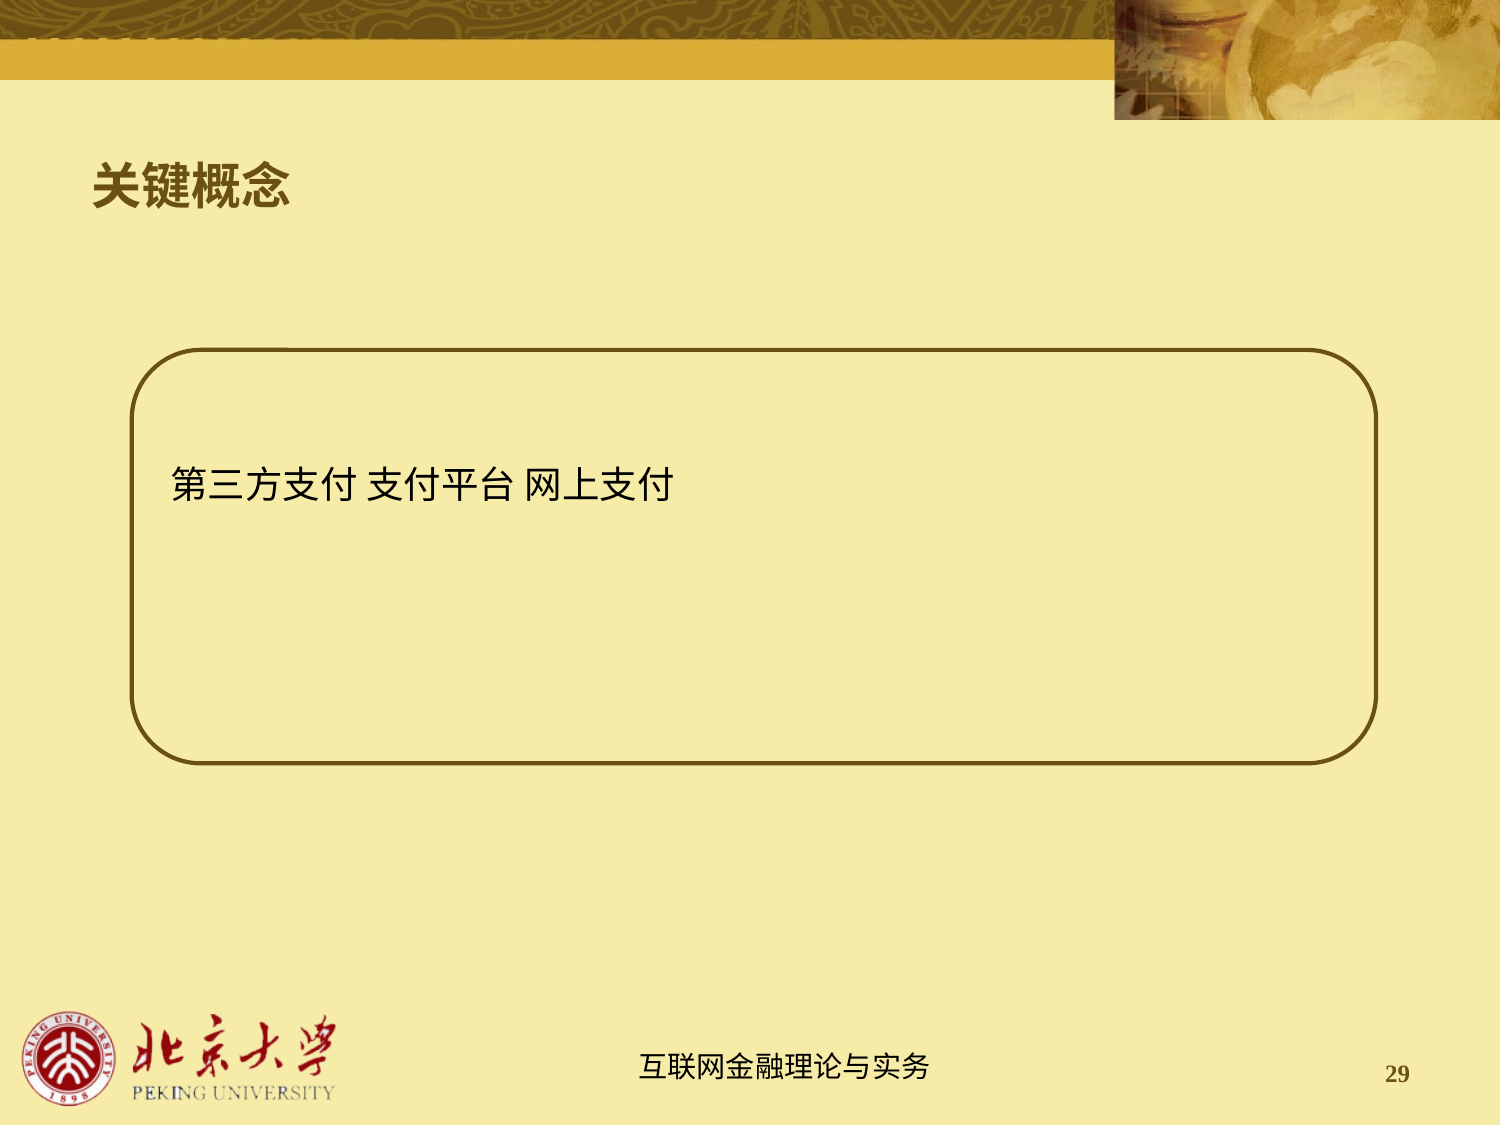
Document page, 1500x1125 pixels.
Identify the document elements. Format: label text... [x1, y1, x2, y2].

title 关键概念 [76, 125, 1424, 244]
text_box [129, 347, 1379, 766]
text_box 第三方支付 支付平台 网上支付 [155, 408, 1388, 514]
slide_number 29 [1074, 1042, 1425, 1103]
picture [19, 984, 339, 1109]
picture [0, 0, 1500, 120]
